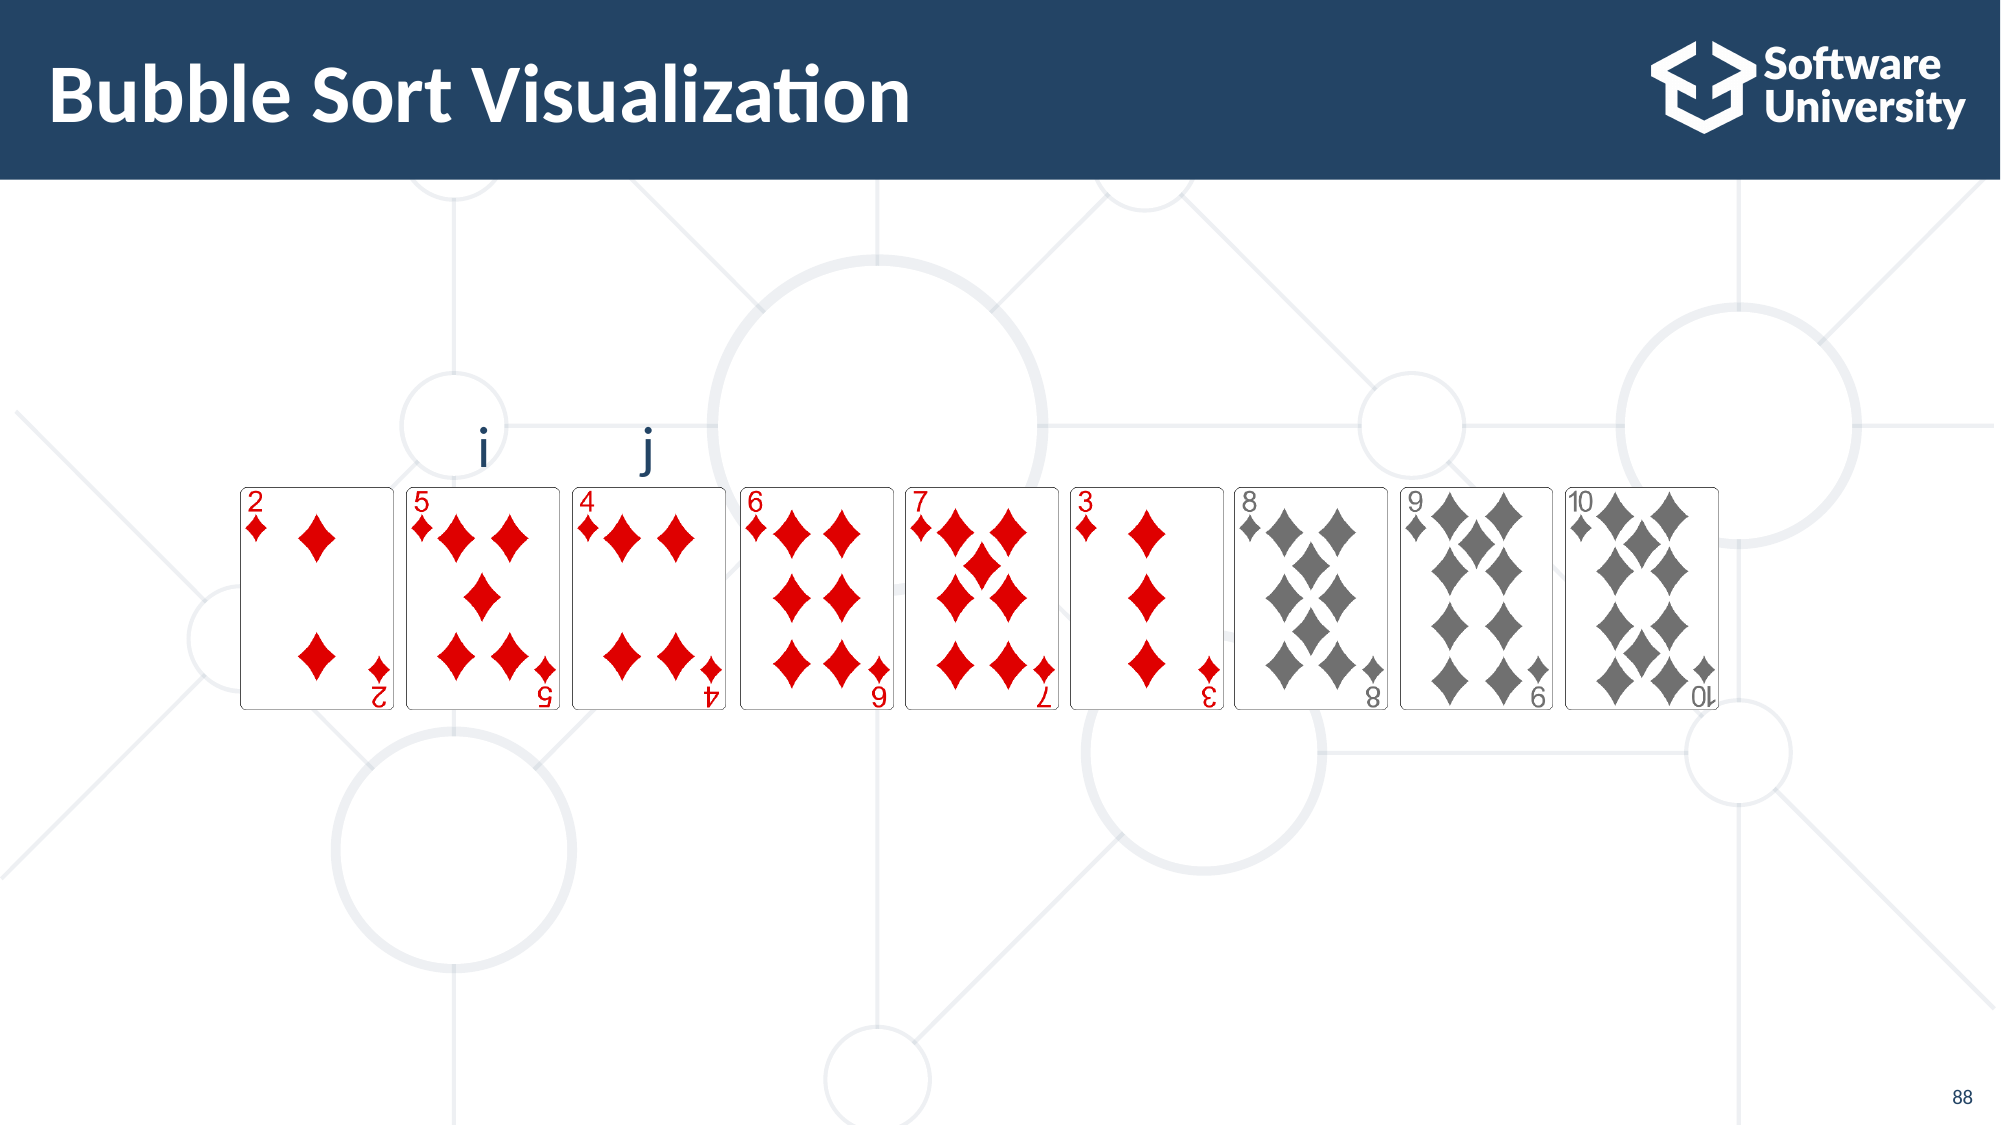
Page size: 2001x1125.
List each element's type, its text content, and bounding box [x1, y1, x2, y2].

picture [406, 487, 560, 710]
picture [571, 487, 726, 710]
picture [739, 487, 894, 710]
title Bubble Sort Visualization [31, 16, 1625, 162]
slide_number 88 [1927, 1067, 1989, 1117]
text_box j [626, 401, 670, 485]
picture [1399, 487, 1554, 710]
picture [240, 487, 394, 710]
picture [1565, 487, 1720, 710]
picture [1233, 487, 1388, 710]
text_box i [462, 401, 506, 485]
picture [1651, 41, 1966, 134]
picture [905, 487, 1059, 710]
picture [1070, 487, 1224, 710]
